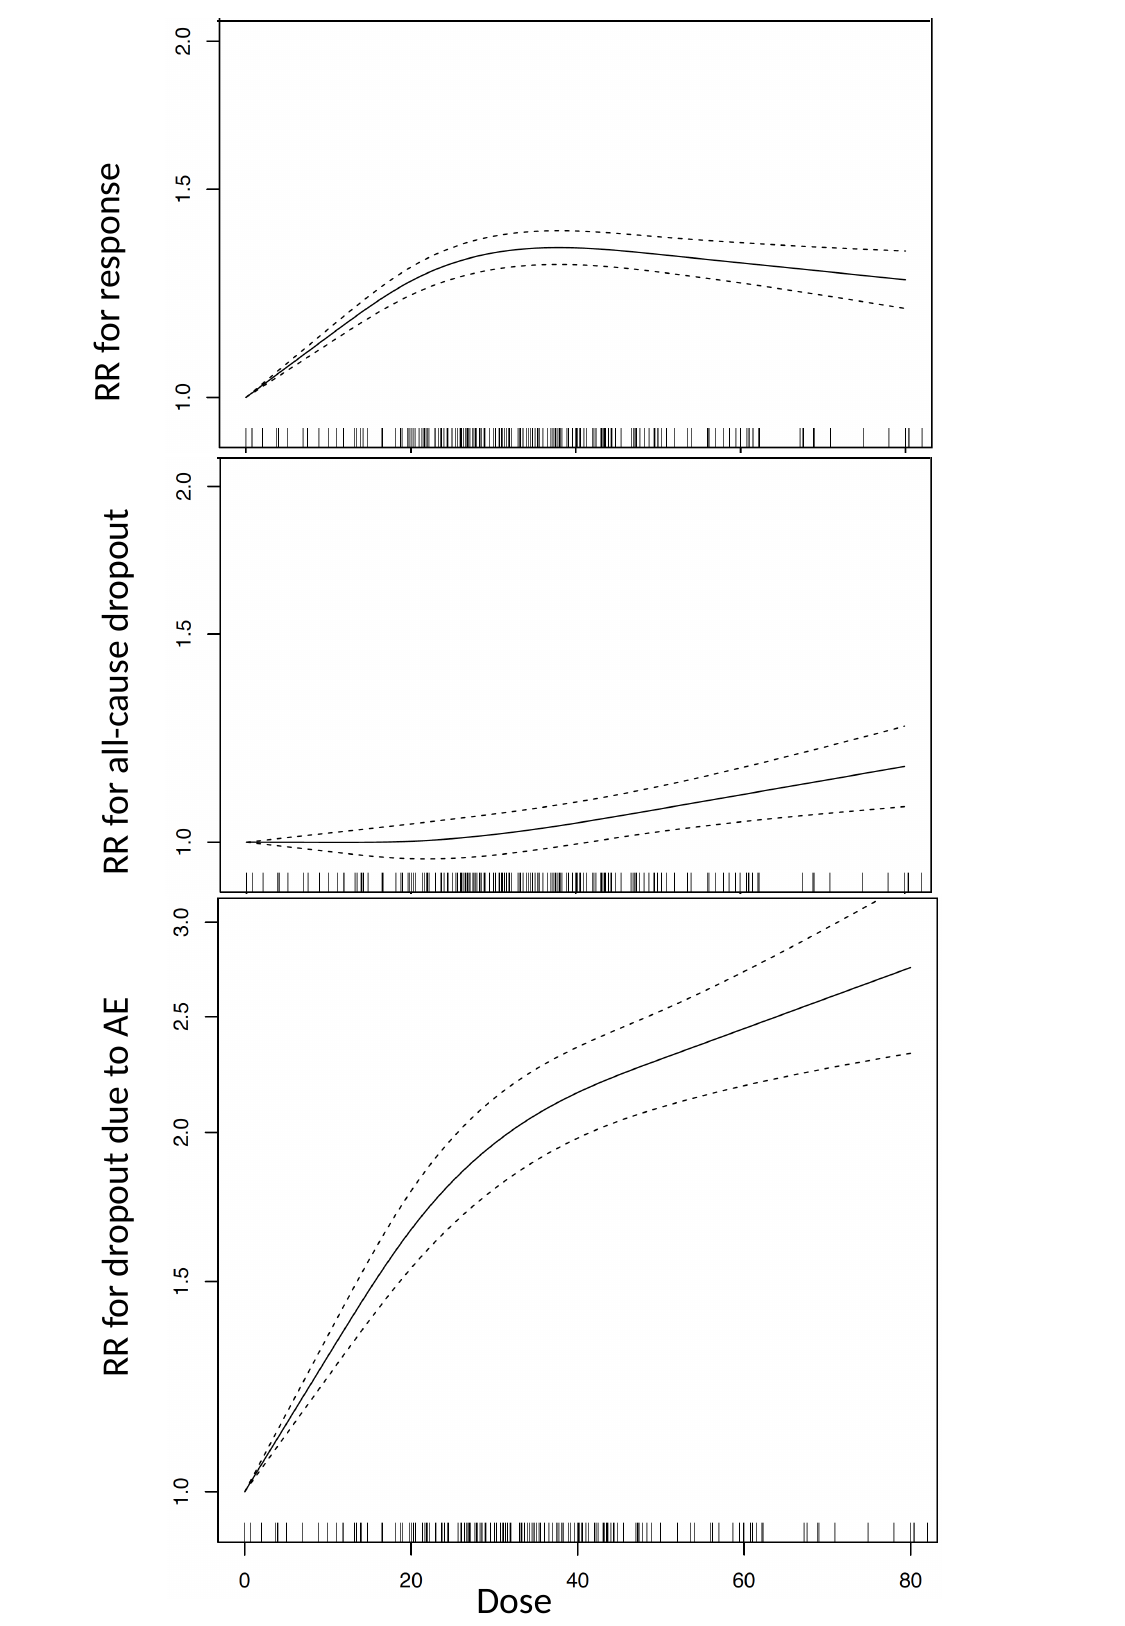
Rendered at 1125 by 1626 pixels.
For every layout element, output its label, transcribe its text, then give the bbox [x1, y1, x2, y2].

picture [164, 457, 942, 1599]
text_box RR for all-cause dropout [83, 480, 143, 904]
picture [164, 18, 939, 453]
text_box Dose [302, 1599, 726, 1625]
text_box RR for response [74, 70, 135, 494]
text_box RR for dropout due to AE [83, 976, 143, 1400]
